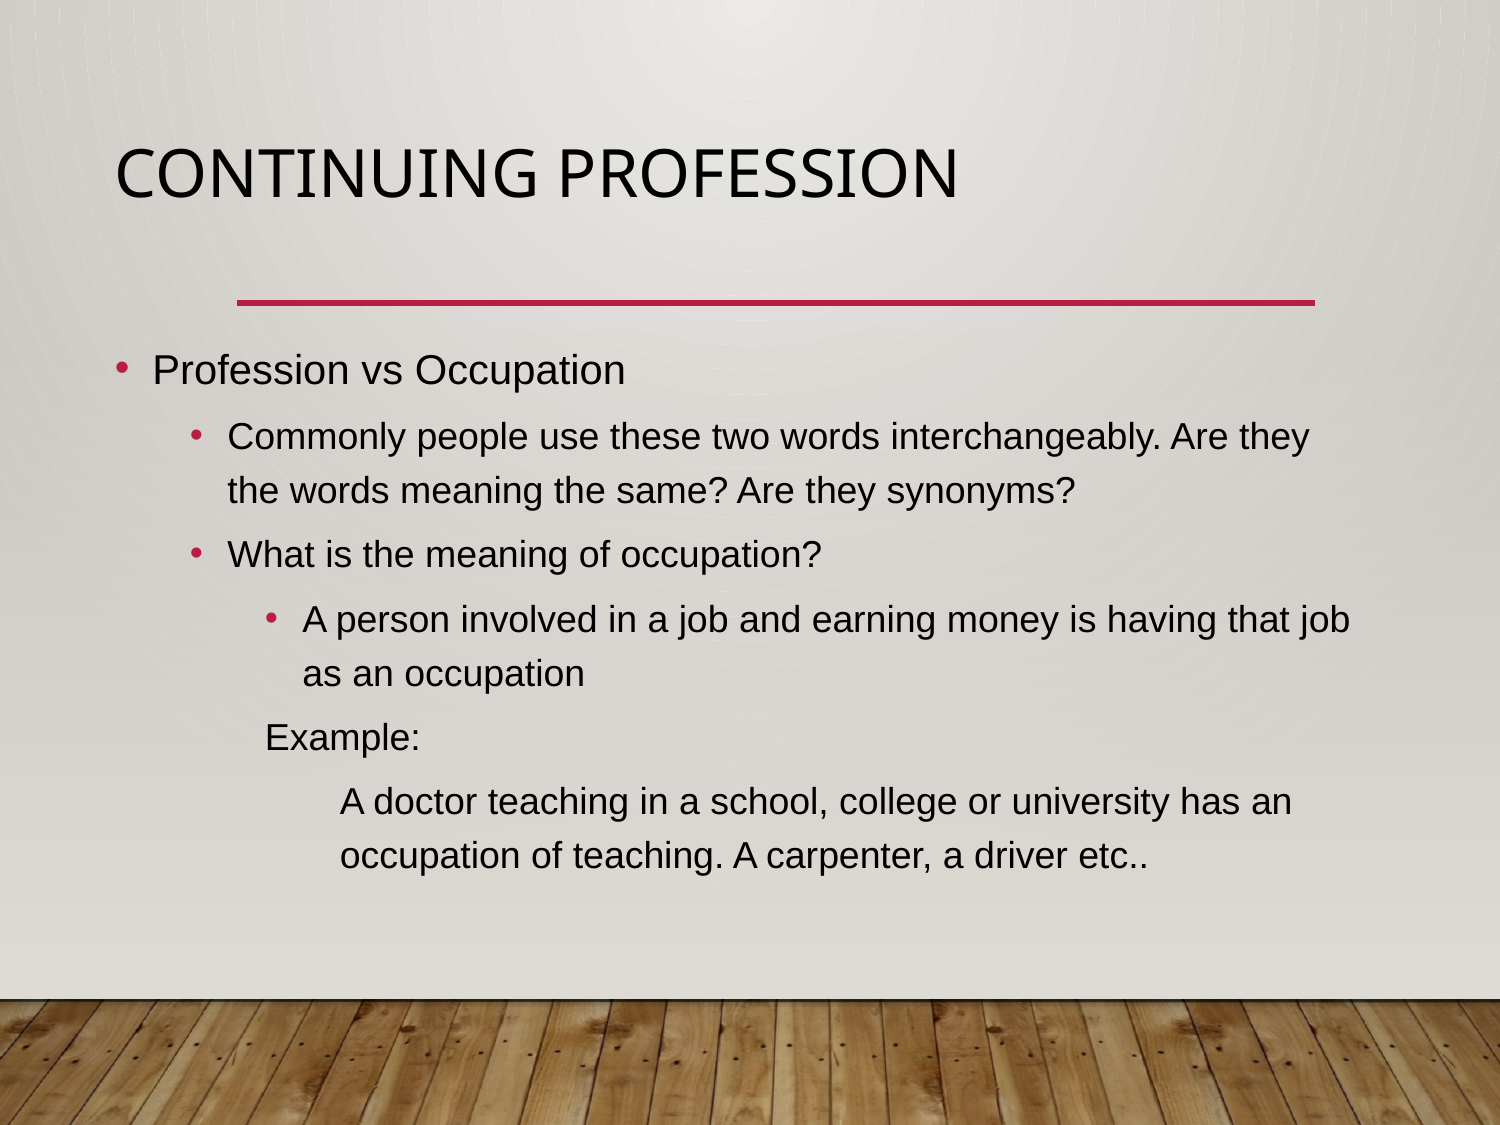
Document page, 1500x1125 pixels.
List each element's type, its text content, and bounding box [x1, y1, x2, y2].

list Profession vs Occupation Commonly people use these two words interchangeably. Are they the words meaning the same? Are they synonyms? What is the meaning of occupation? A person involved in a job and earning money is having that job as an occupation Example: A doctor teaching in a school, college or university has an occupation of teaching. A carpenter, a driver etc.. [99, 324, 1388, 962]
title Continuing Profession [99, 131, 1315, 305]
picture [0, 999, 1500, 1125]
